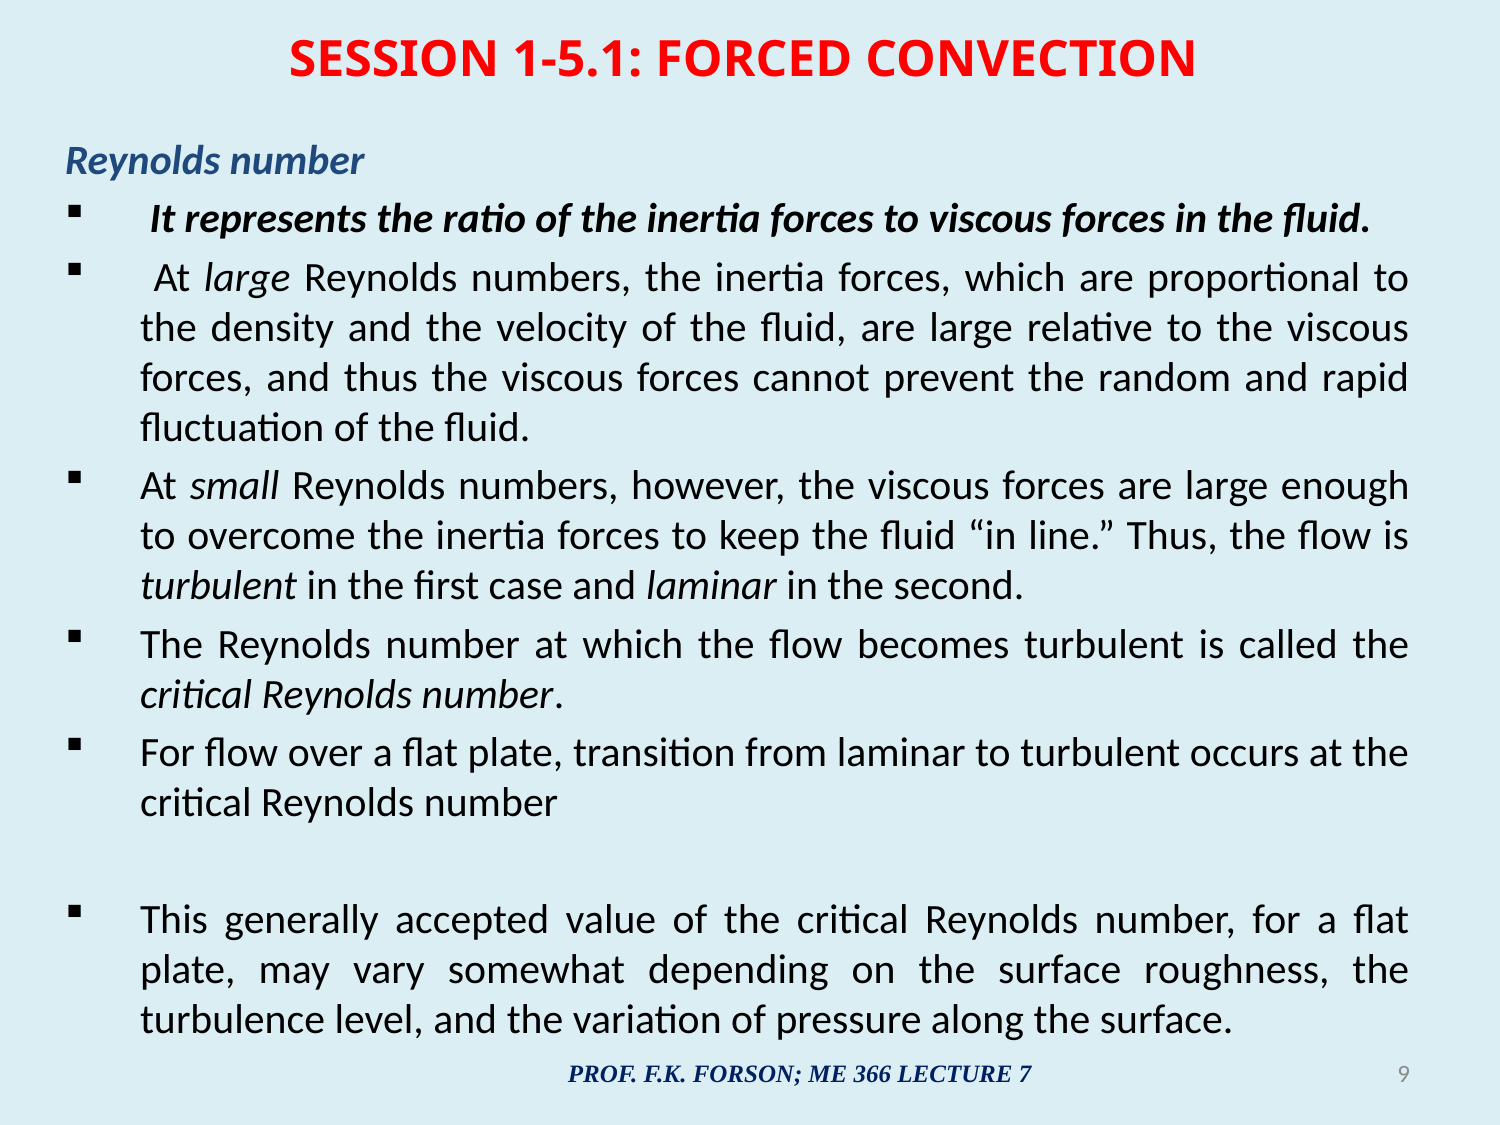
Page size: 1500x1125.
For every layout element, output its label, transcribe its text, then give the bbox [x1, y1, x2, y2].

footer PROF. F.K. FORSON; ME 366 LECTURE 7 [512, 1042, 1074, 1103]
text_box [662, 712, 1126, 801]
slide_number 9 [1074, 1042, 1425, 1103]
subtitle Reynolds number It represents the ratio of the inertia forces to viscous forces in the fluid. At large Reynolds numbers, the inertia forces, which are proportional to the density and the velocity of the fluid, are large relative to the viscous forces, and thus the viscous forces cannot prevent the random and rapid fluctuation of the fluid. At small Reynolds numbers, however, the viscous forces are large enough to overcome the inertia forces to keep the fluid “in line.” Thus, the flow is turbulent in the first case and laminar in the second. The Reynolds number at which the flow becomes turbulent is called the critical Reynolds number. For flow over a flat plate, transition from laminar to turbulent occurs at the critical Reynolds number This generally accepted value of the critical Reynolds number, for a flat plate, may vary somewhat depending on the surface roughness, the turbulence level, and the variation of pressure along the surface. [50, 125, 1425, 1050]
title SESSION 1-5.1: FORCED CONVECTION [112, 12, 1388, 100]
